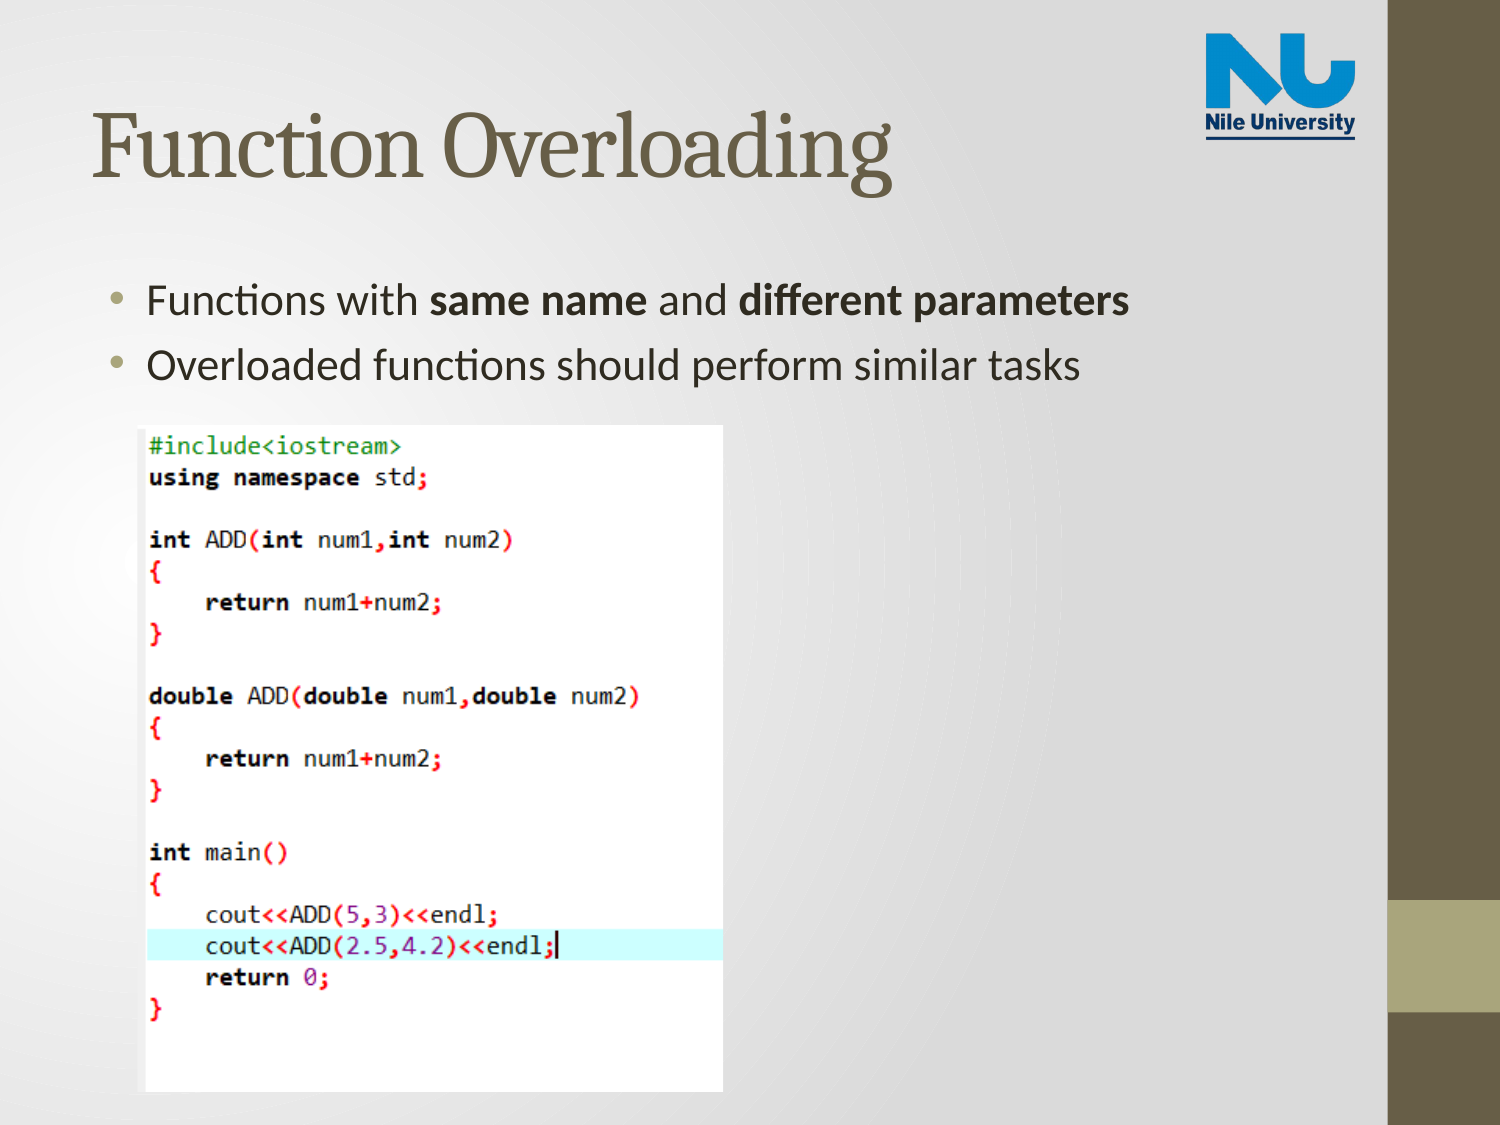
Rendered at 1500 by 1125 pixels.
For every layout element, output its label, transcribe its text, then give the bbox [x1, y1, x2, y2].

picture [1194, 24, 1367, 149]
list Functions with same name and different parameters Overloaded functions should perform similar tasks [75, 262, 1325, 1050]
title Function Overloading [75, 45, 1325, 233]
picture [136, 424, 724, 1092]
